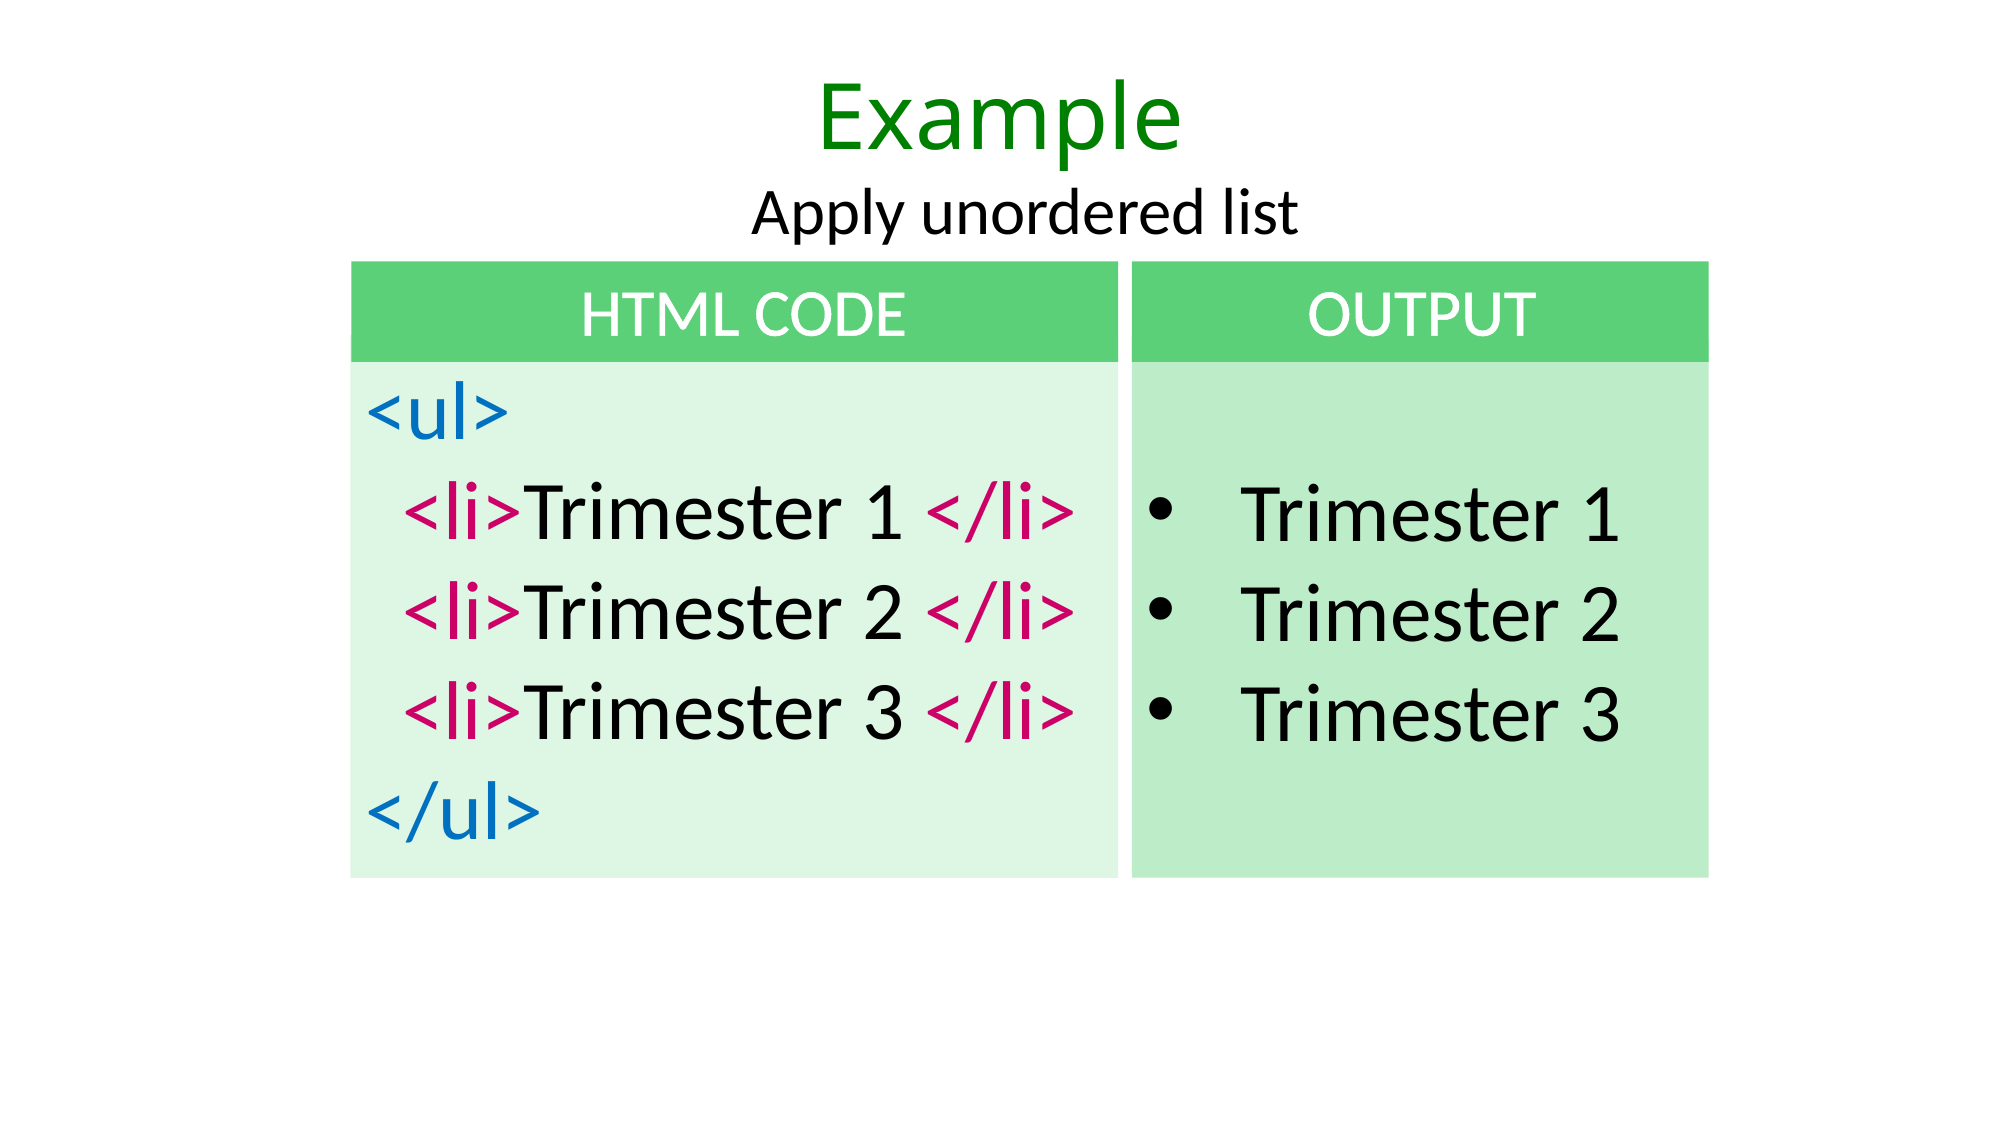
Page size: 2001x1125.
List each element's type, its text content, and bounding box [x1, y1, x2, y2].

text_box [1131, 261, 1709, 879]
text_box Example [249, 37, 1750, 188]
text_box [350, 261, 1119, 879]
text_box Apply unordered list [324, 160, 1709, 262]
